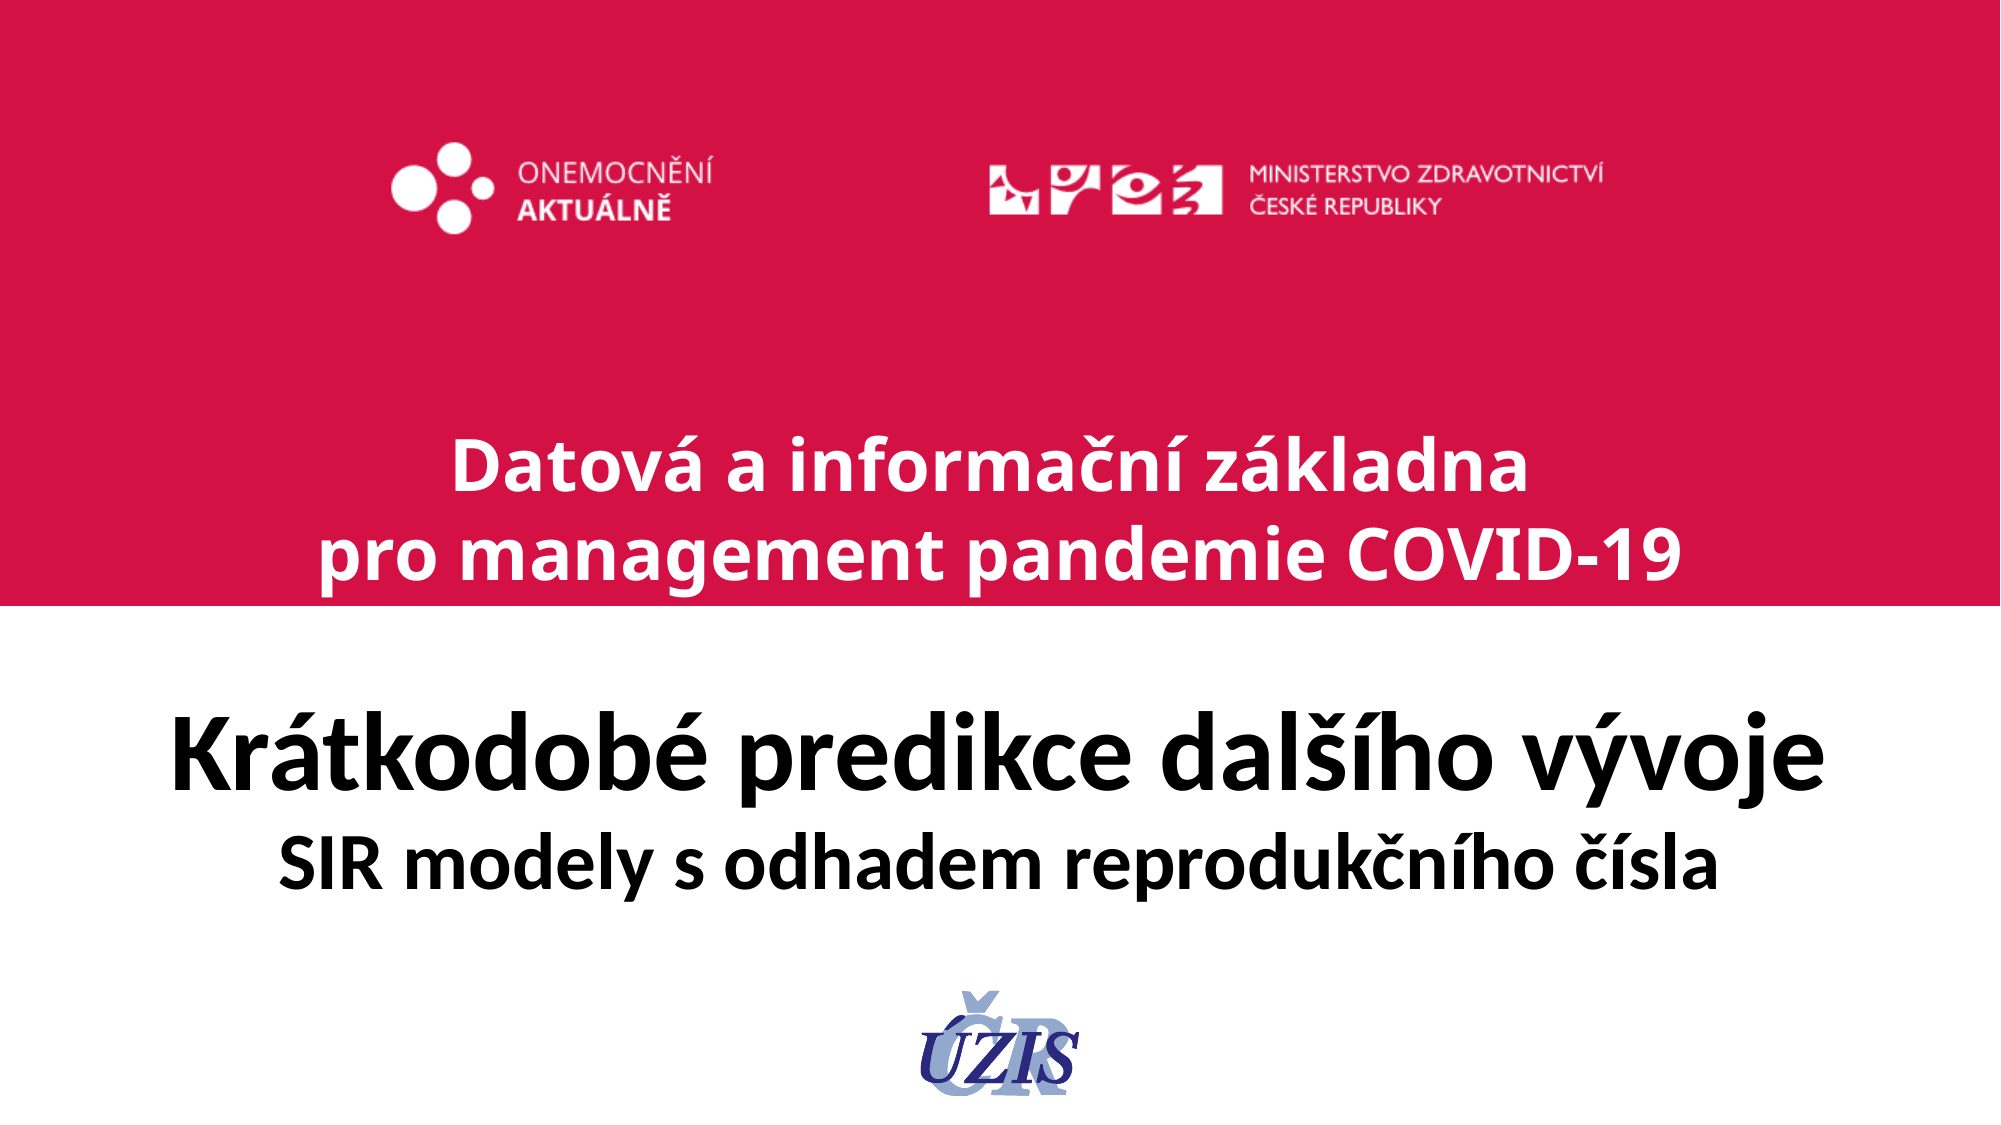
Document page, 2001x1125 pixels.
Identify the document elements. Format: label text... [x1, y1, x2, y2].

title Datová a informační základna pro management pandemie COVID-19 [0, 410, 2000, 606]
subtitle Krátkodobé predikce dalšího vývoje SIR modely s odhadem reprodukčního čísla [69, 644, 1931, 969]
